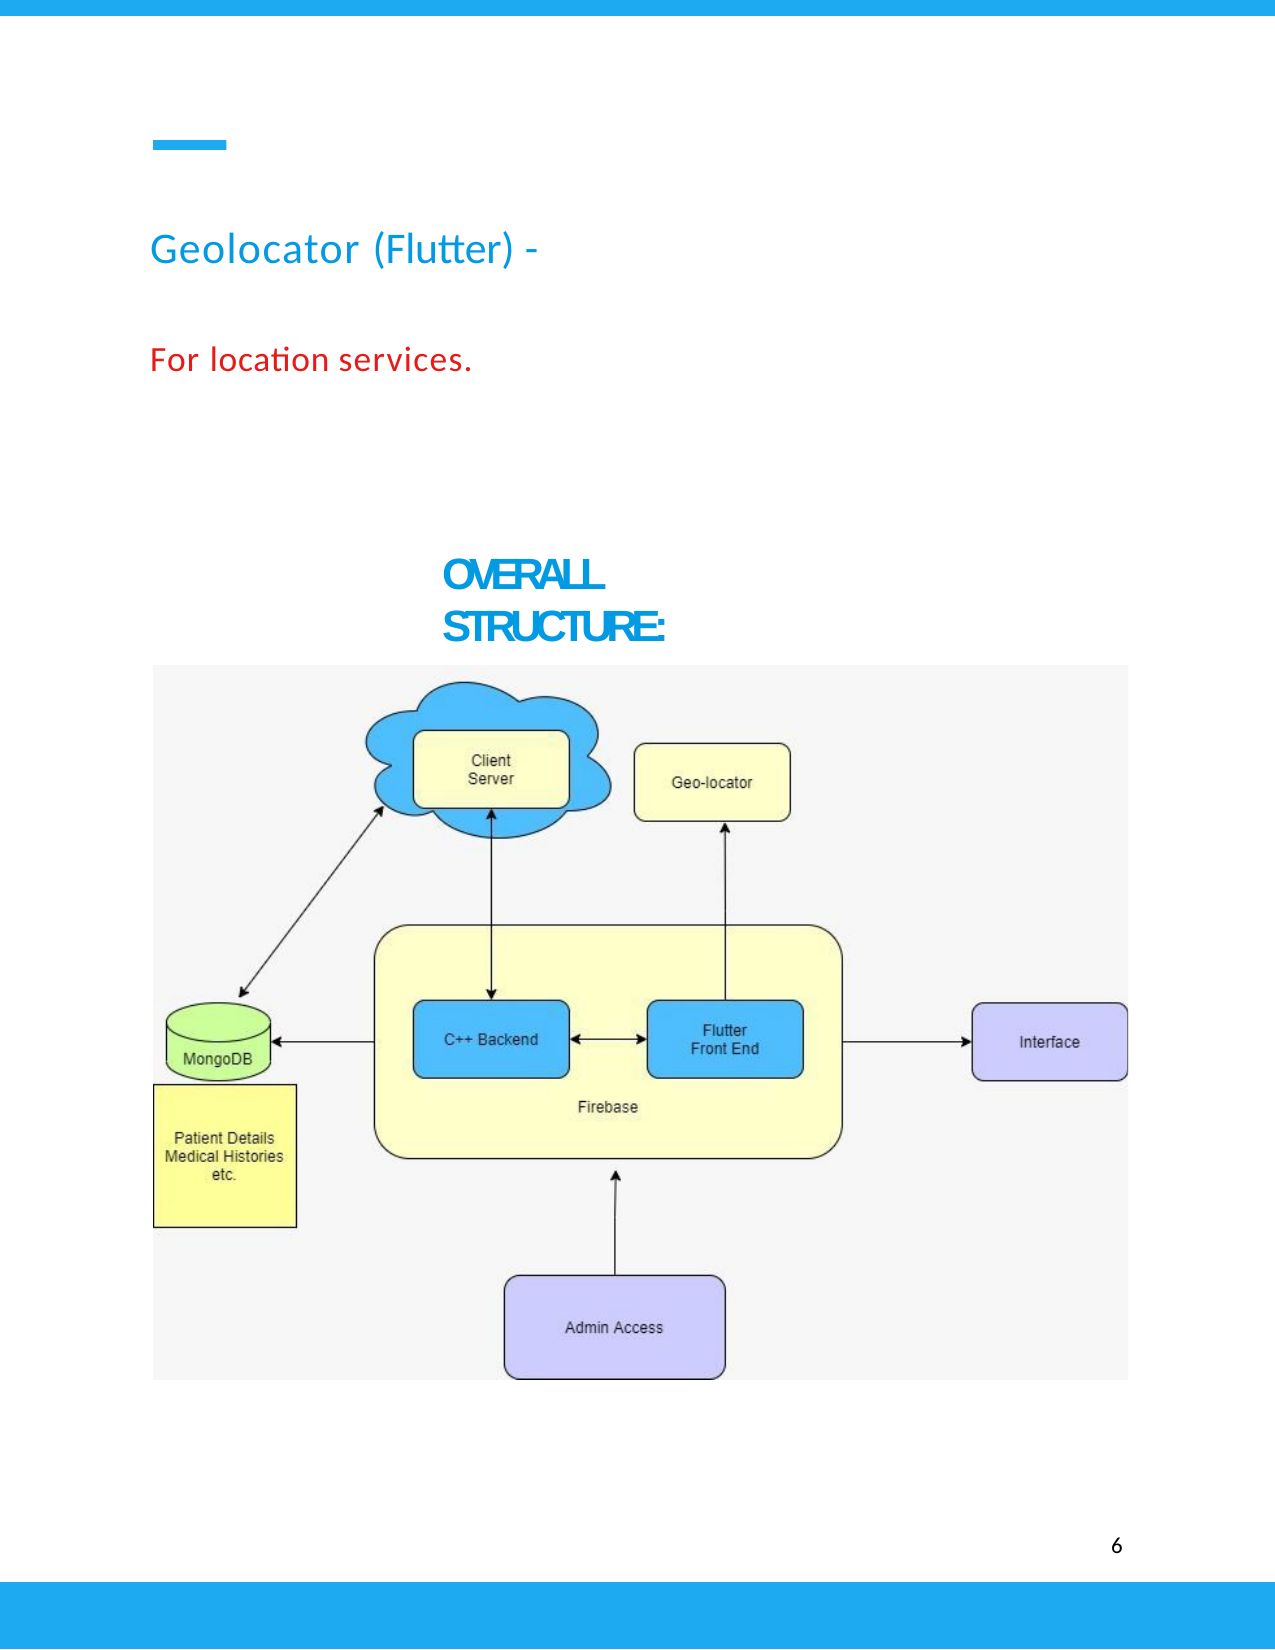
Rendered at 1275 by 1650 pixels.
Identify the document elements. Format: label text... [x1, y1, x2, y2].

picture [153, 140, 227, 150]
text_box For location services. [147, 334, 480, 379]
slide_number 6 [1104, 1529, 1132, 1650]
text_box OVERALL STRUCTURE: [440, 543, 835, 651]
text_box [0, 1582, 1104, 1649]
text_box [0, 0, 1275, 16]
text_box [1132, 1582, 1275, 1649]
text_box Geolocator (Flutter) - [147, 218, 546, 273]
text_box [153, 665, 1129, 1380]
